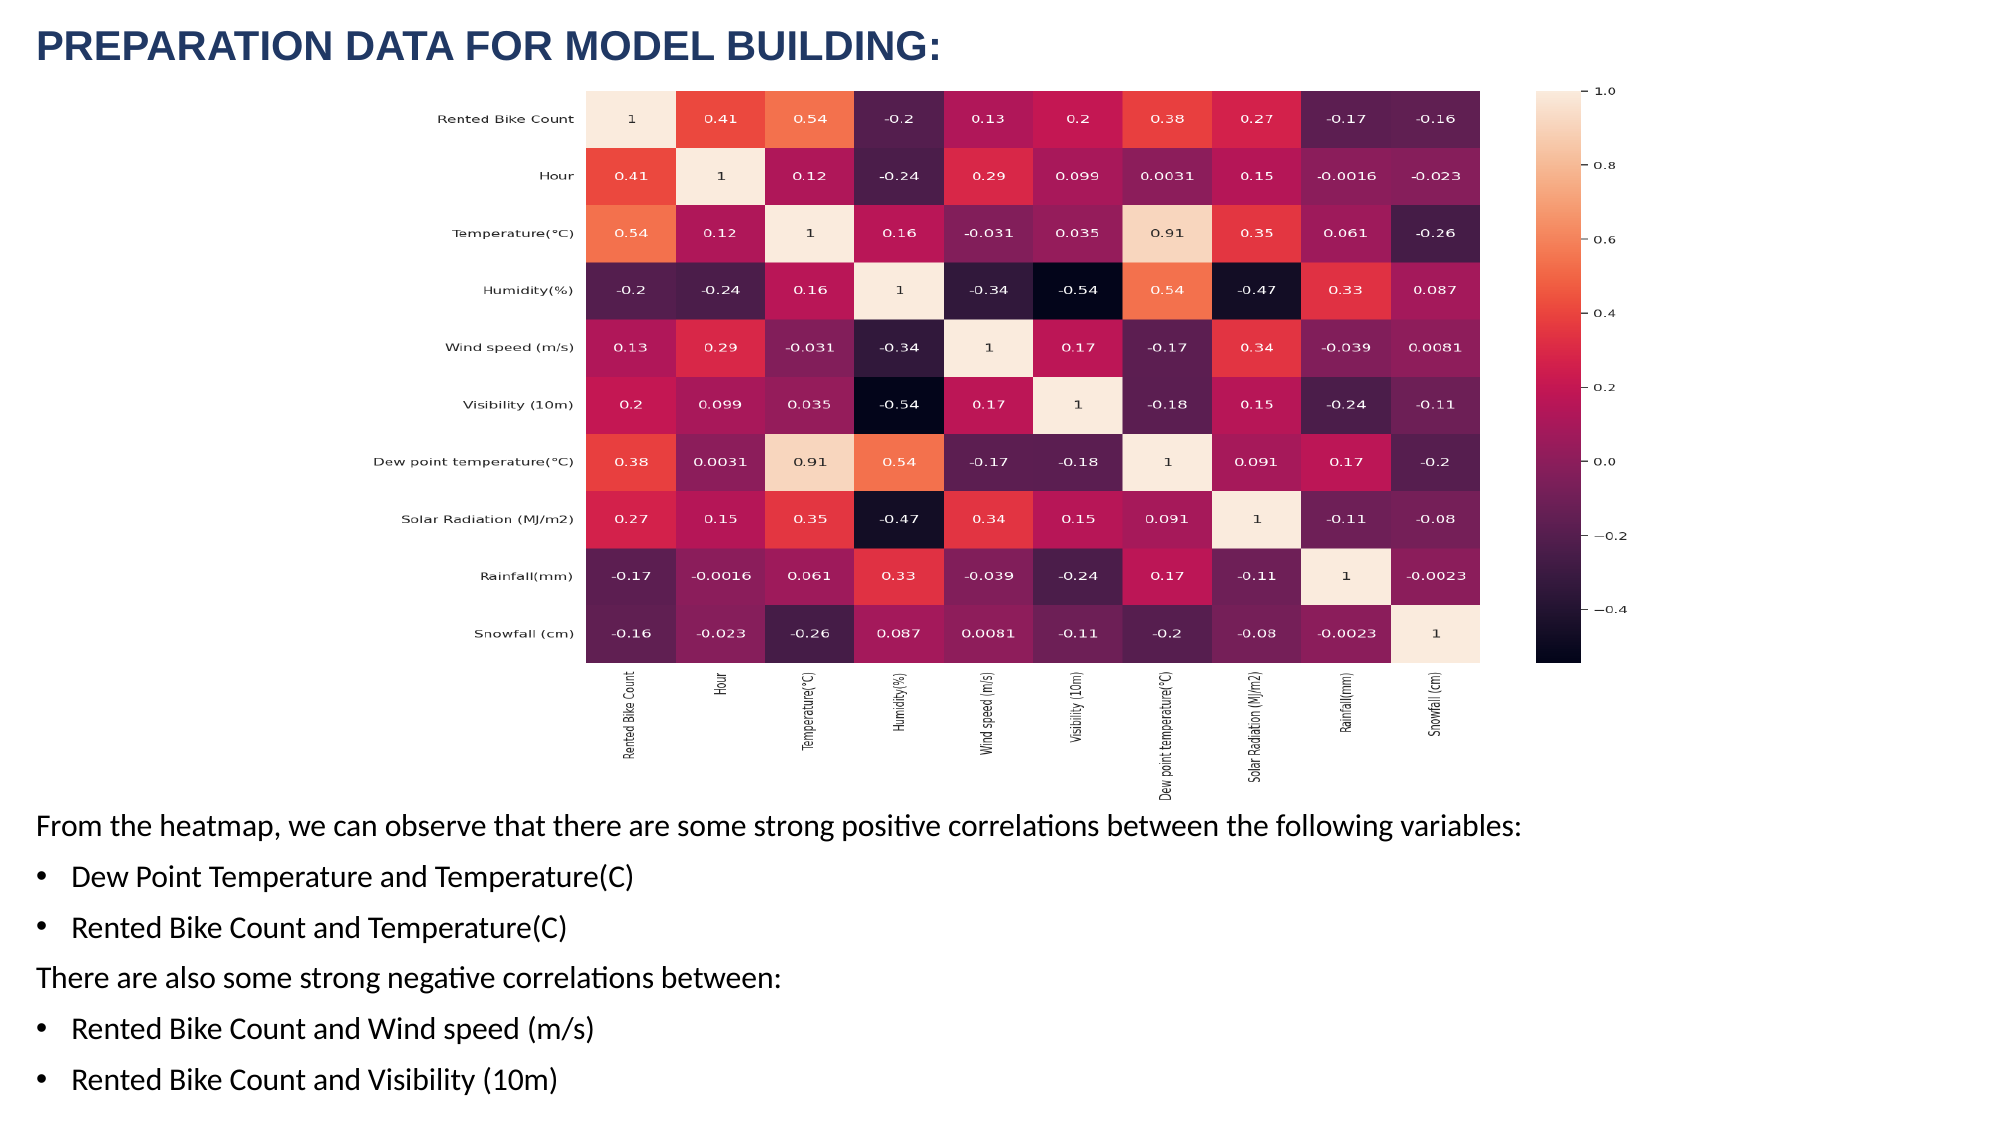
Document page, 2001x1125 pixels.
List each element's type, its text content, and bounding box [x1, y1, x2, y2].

list From the heatmap, we can observe that there are some strong positive correlations between the following variables: Dew Point Temperature and Temperature(C) Rented Bike Count and Temperature(C) There are also some strong negative correlations between: Rented Bike Count and Wind speed (m/s) Rented Bike Count and Visibility (10m) [21, 118, 1979, 1112]
picture [363, 81, 1637, 806]
title PREPARATION DATA FOR MODEL BUILDING: [21, 13, 1990, 82]
